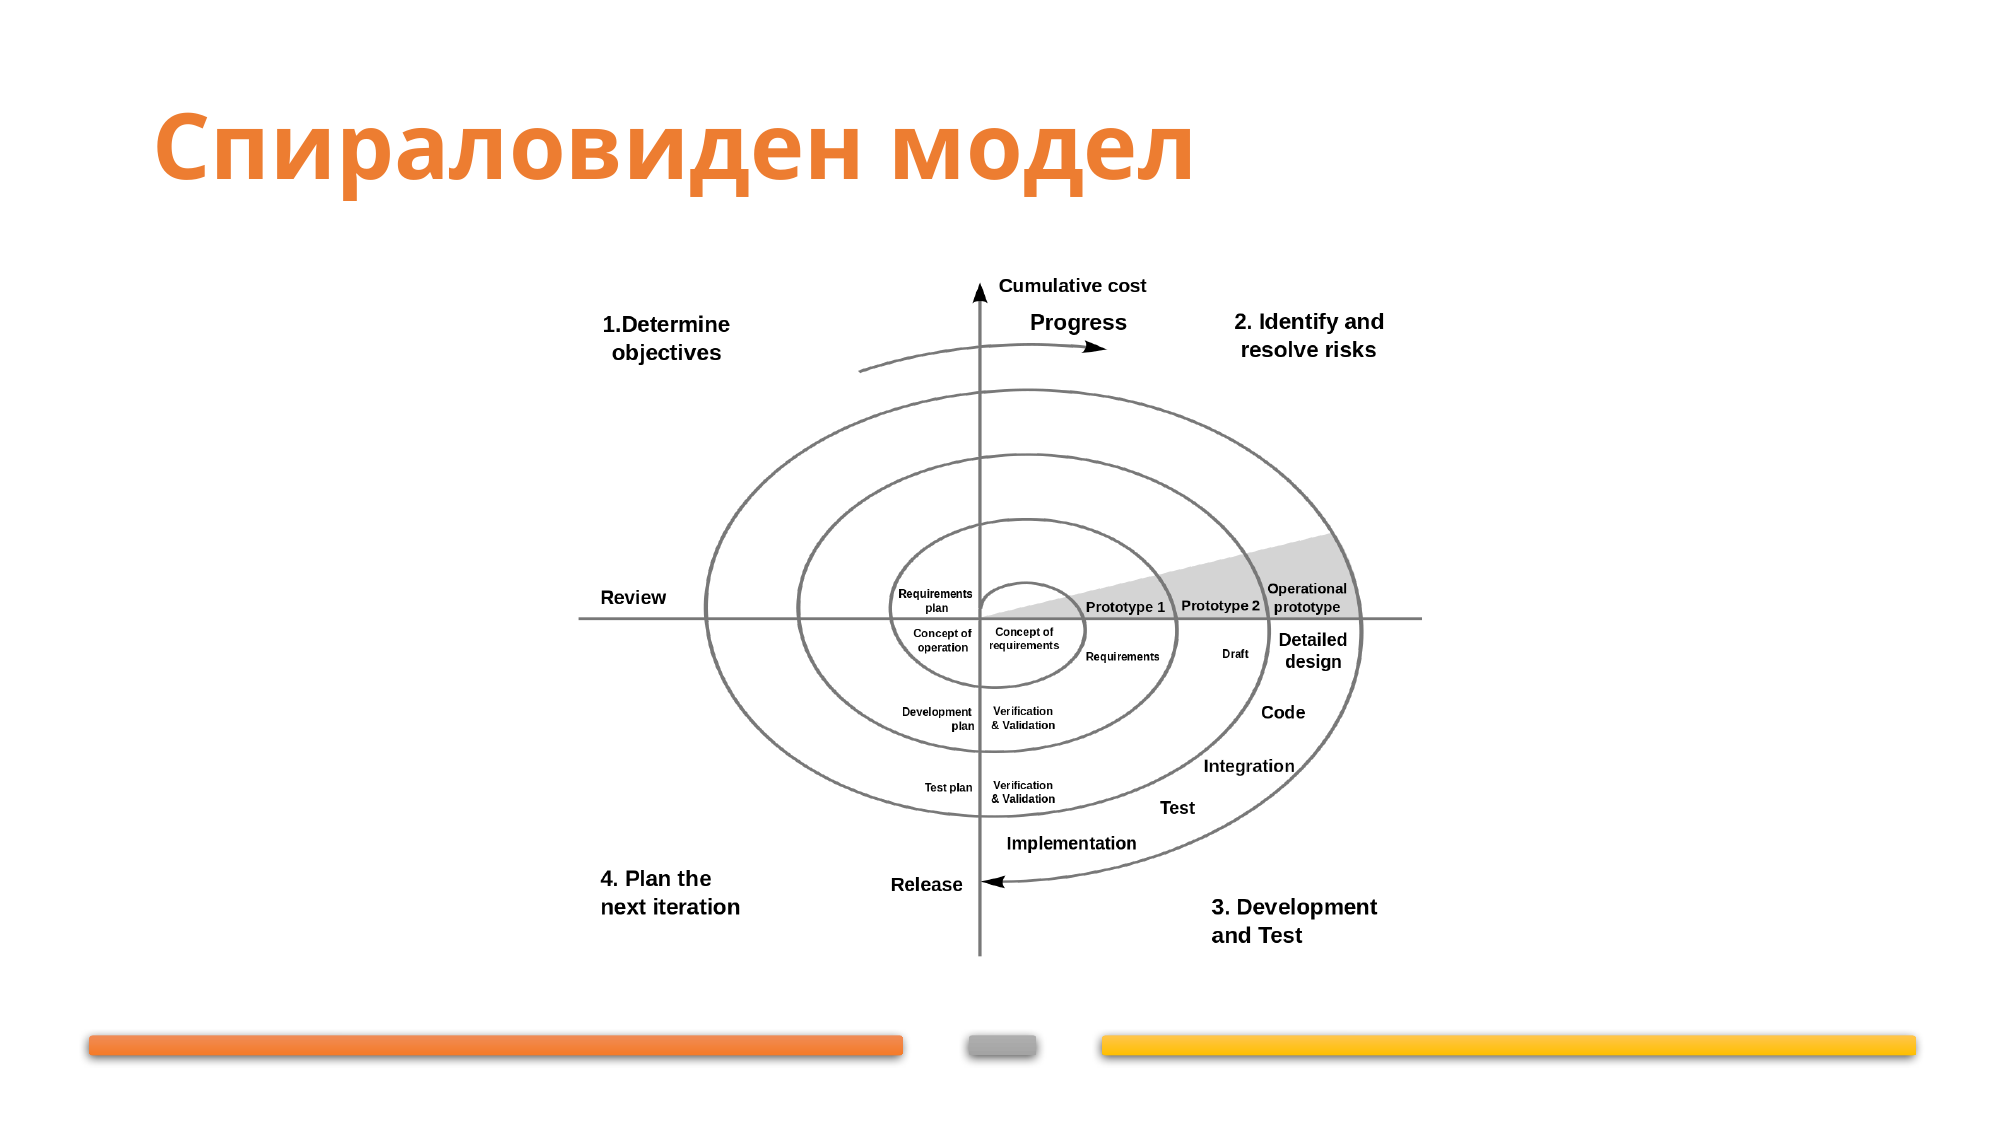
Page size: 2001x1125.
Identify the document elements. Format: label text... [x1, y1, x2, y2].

title Спираловиден модел [137, 41, 1863, 259]
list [576, 258, 1424, 965]
